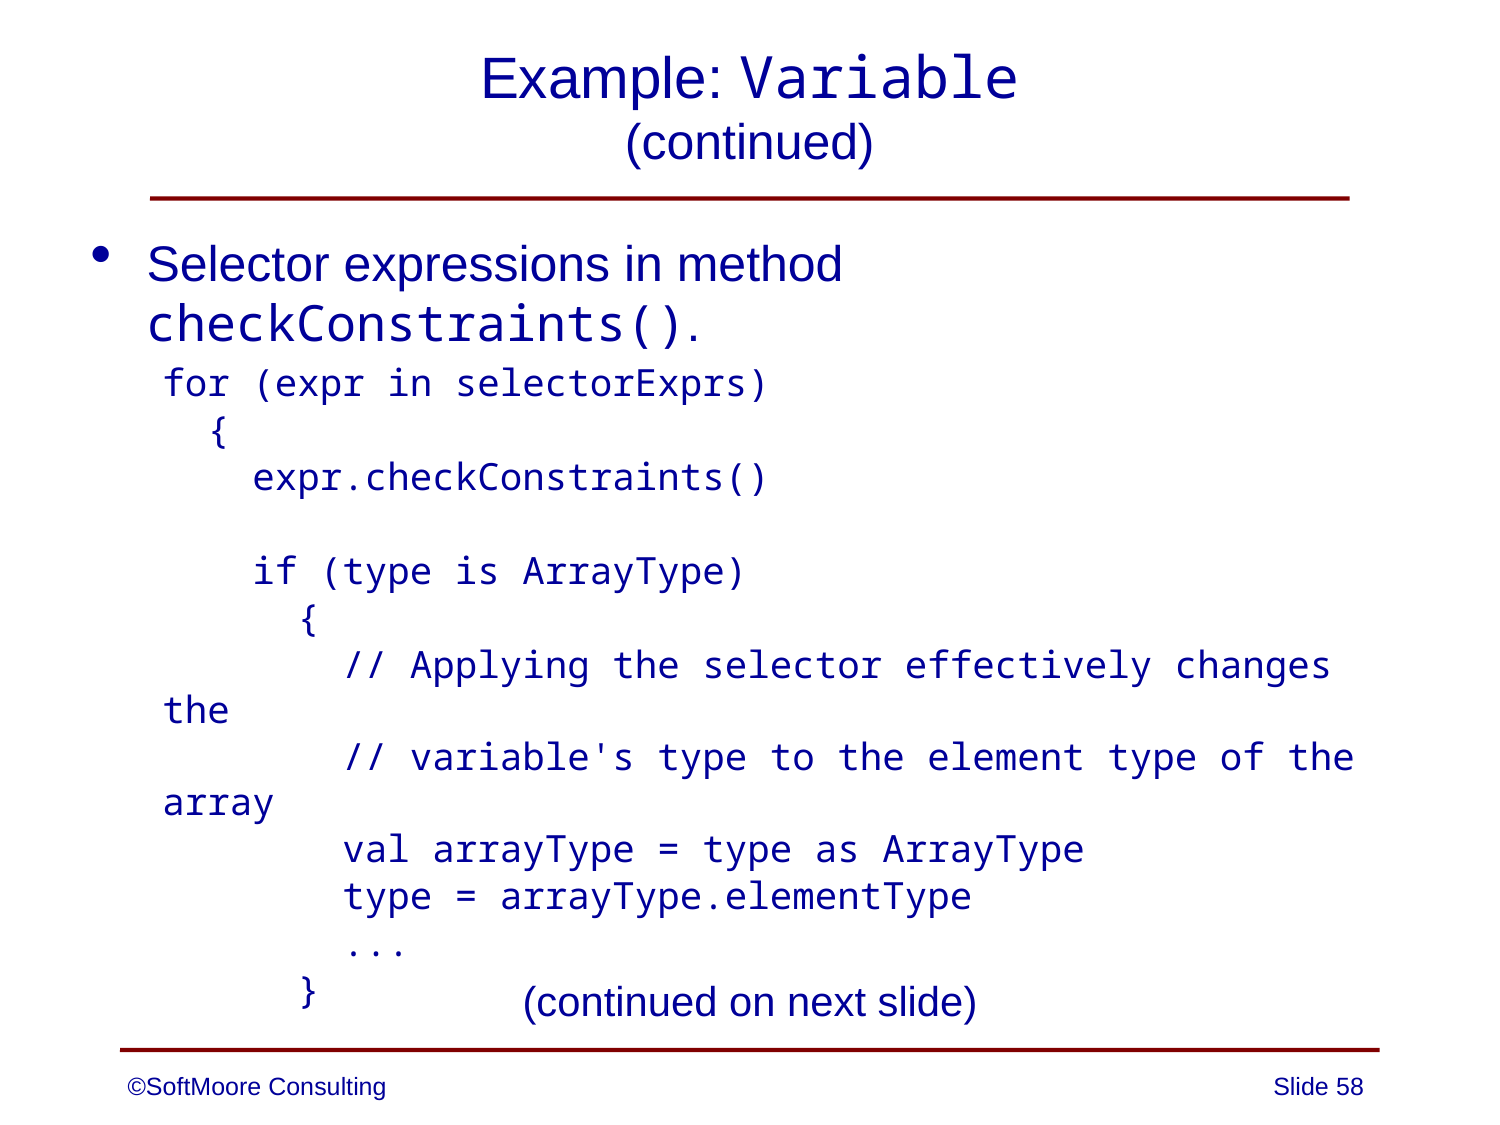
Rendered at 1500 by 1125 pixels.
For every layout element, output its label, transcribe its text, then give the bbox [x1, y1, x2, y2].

list Selector expressions in method checkConstraints(). for (expr in selectorExprs) { expr.checkConstraints() if (type is ArrayType) { // Applying the selector effectively changes the // variable's type to the element type of the array val arrayType = type as ArrayType type = arrayType.elementType ... } [74, 223, 1425, 1034]
text_box (continued on next slide) [507, 967, 993, 1033]
slide_number Slide 58 [1078, 1061, 1380, 1109]
footer ©SoftMoore Consulting [111, 1061, 563, 1109]
title Example: Variable (continued) [149, 22, 1350, 188]
